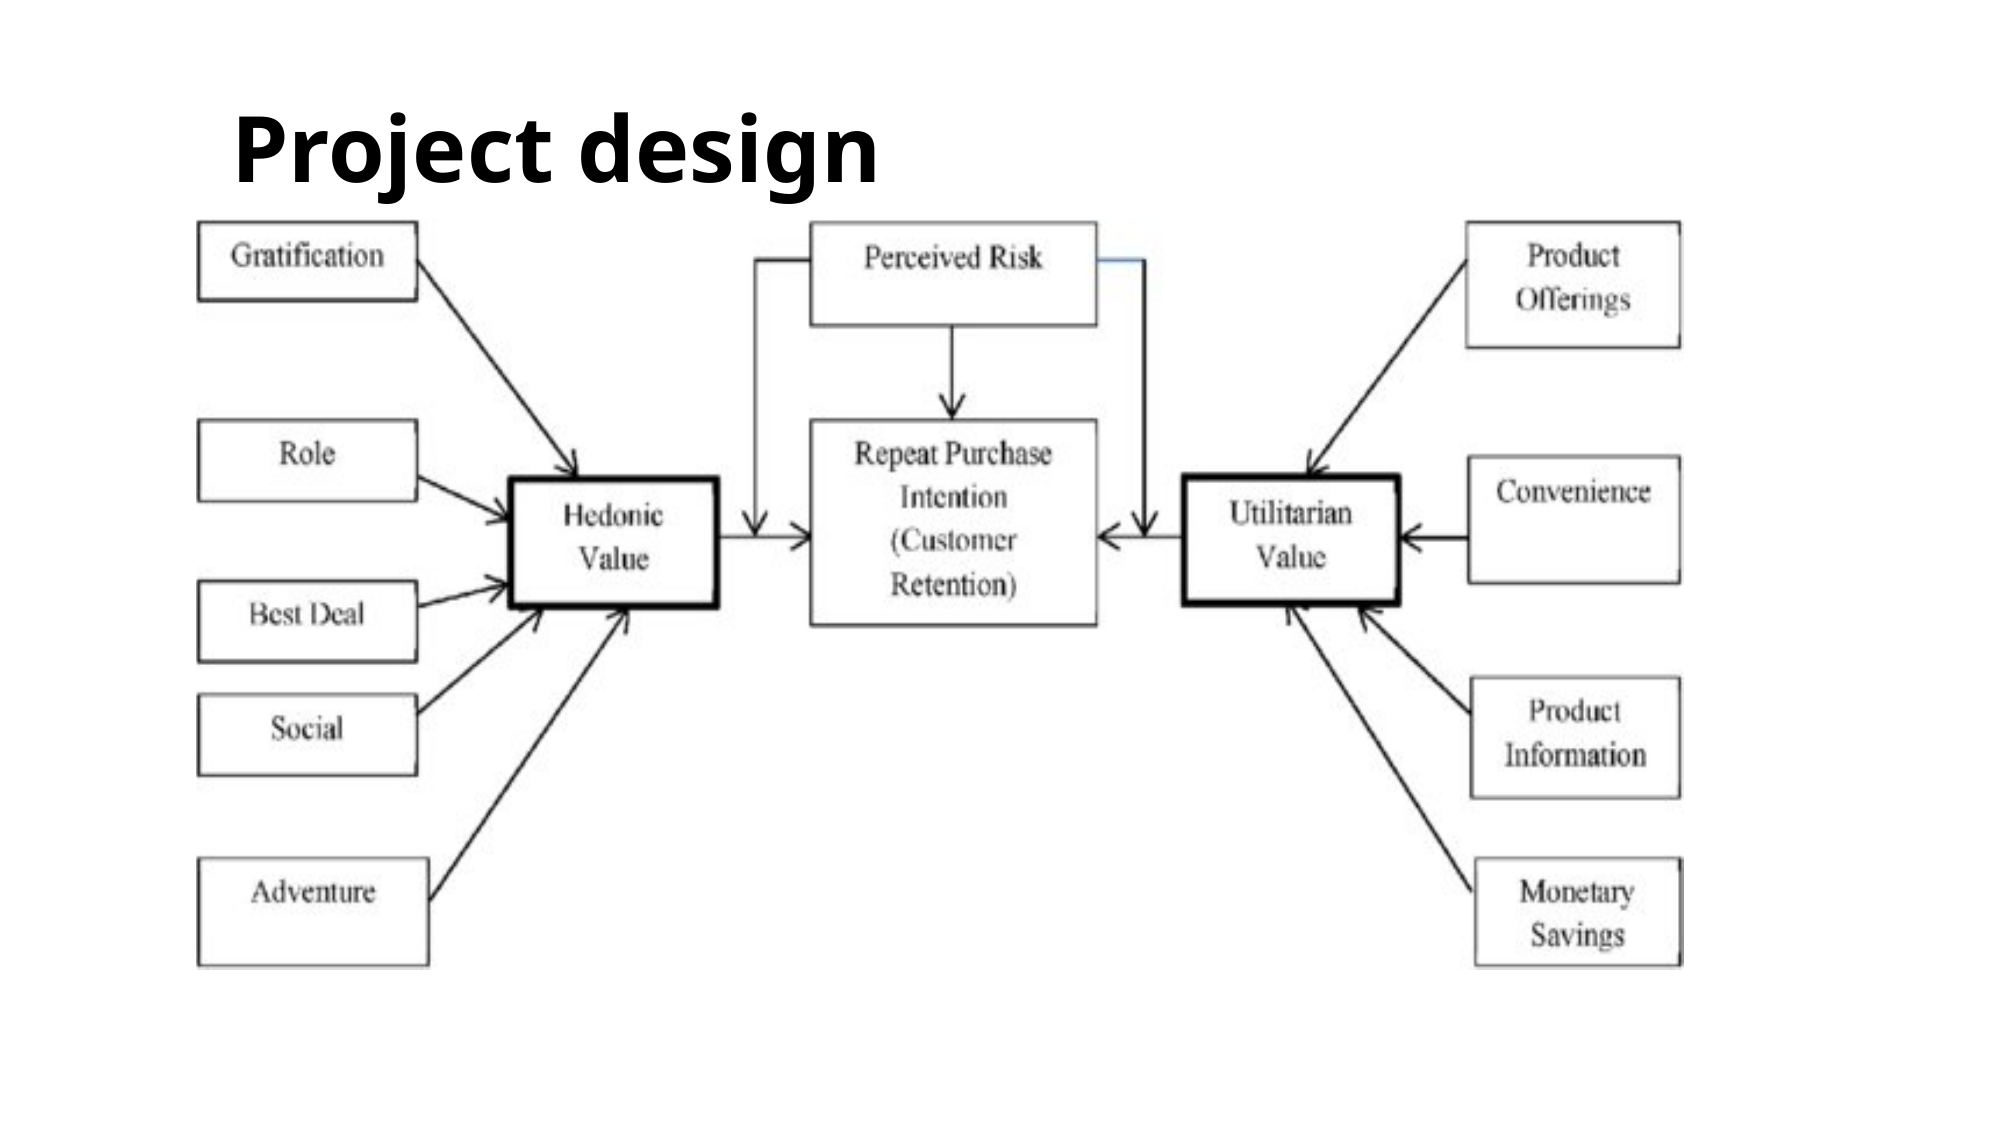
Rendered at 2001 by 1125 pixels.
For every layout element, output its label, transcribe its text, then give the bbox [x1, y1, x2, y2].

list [196, 219, 1684, 970]
title Project design [216, 31, 1842, 274]
